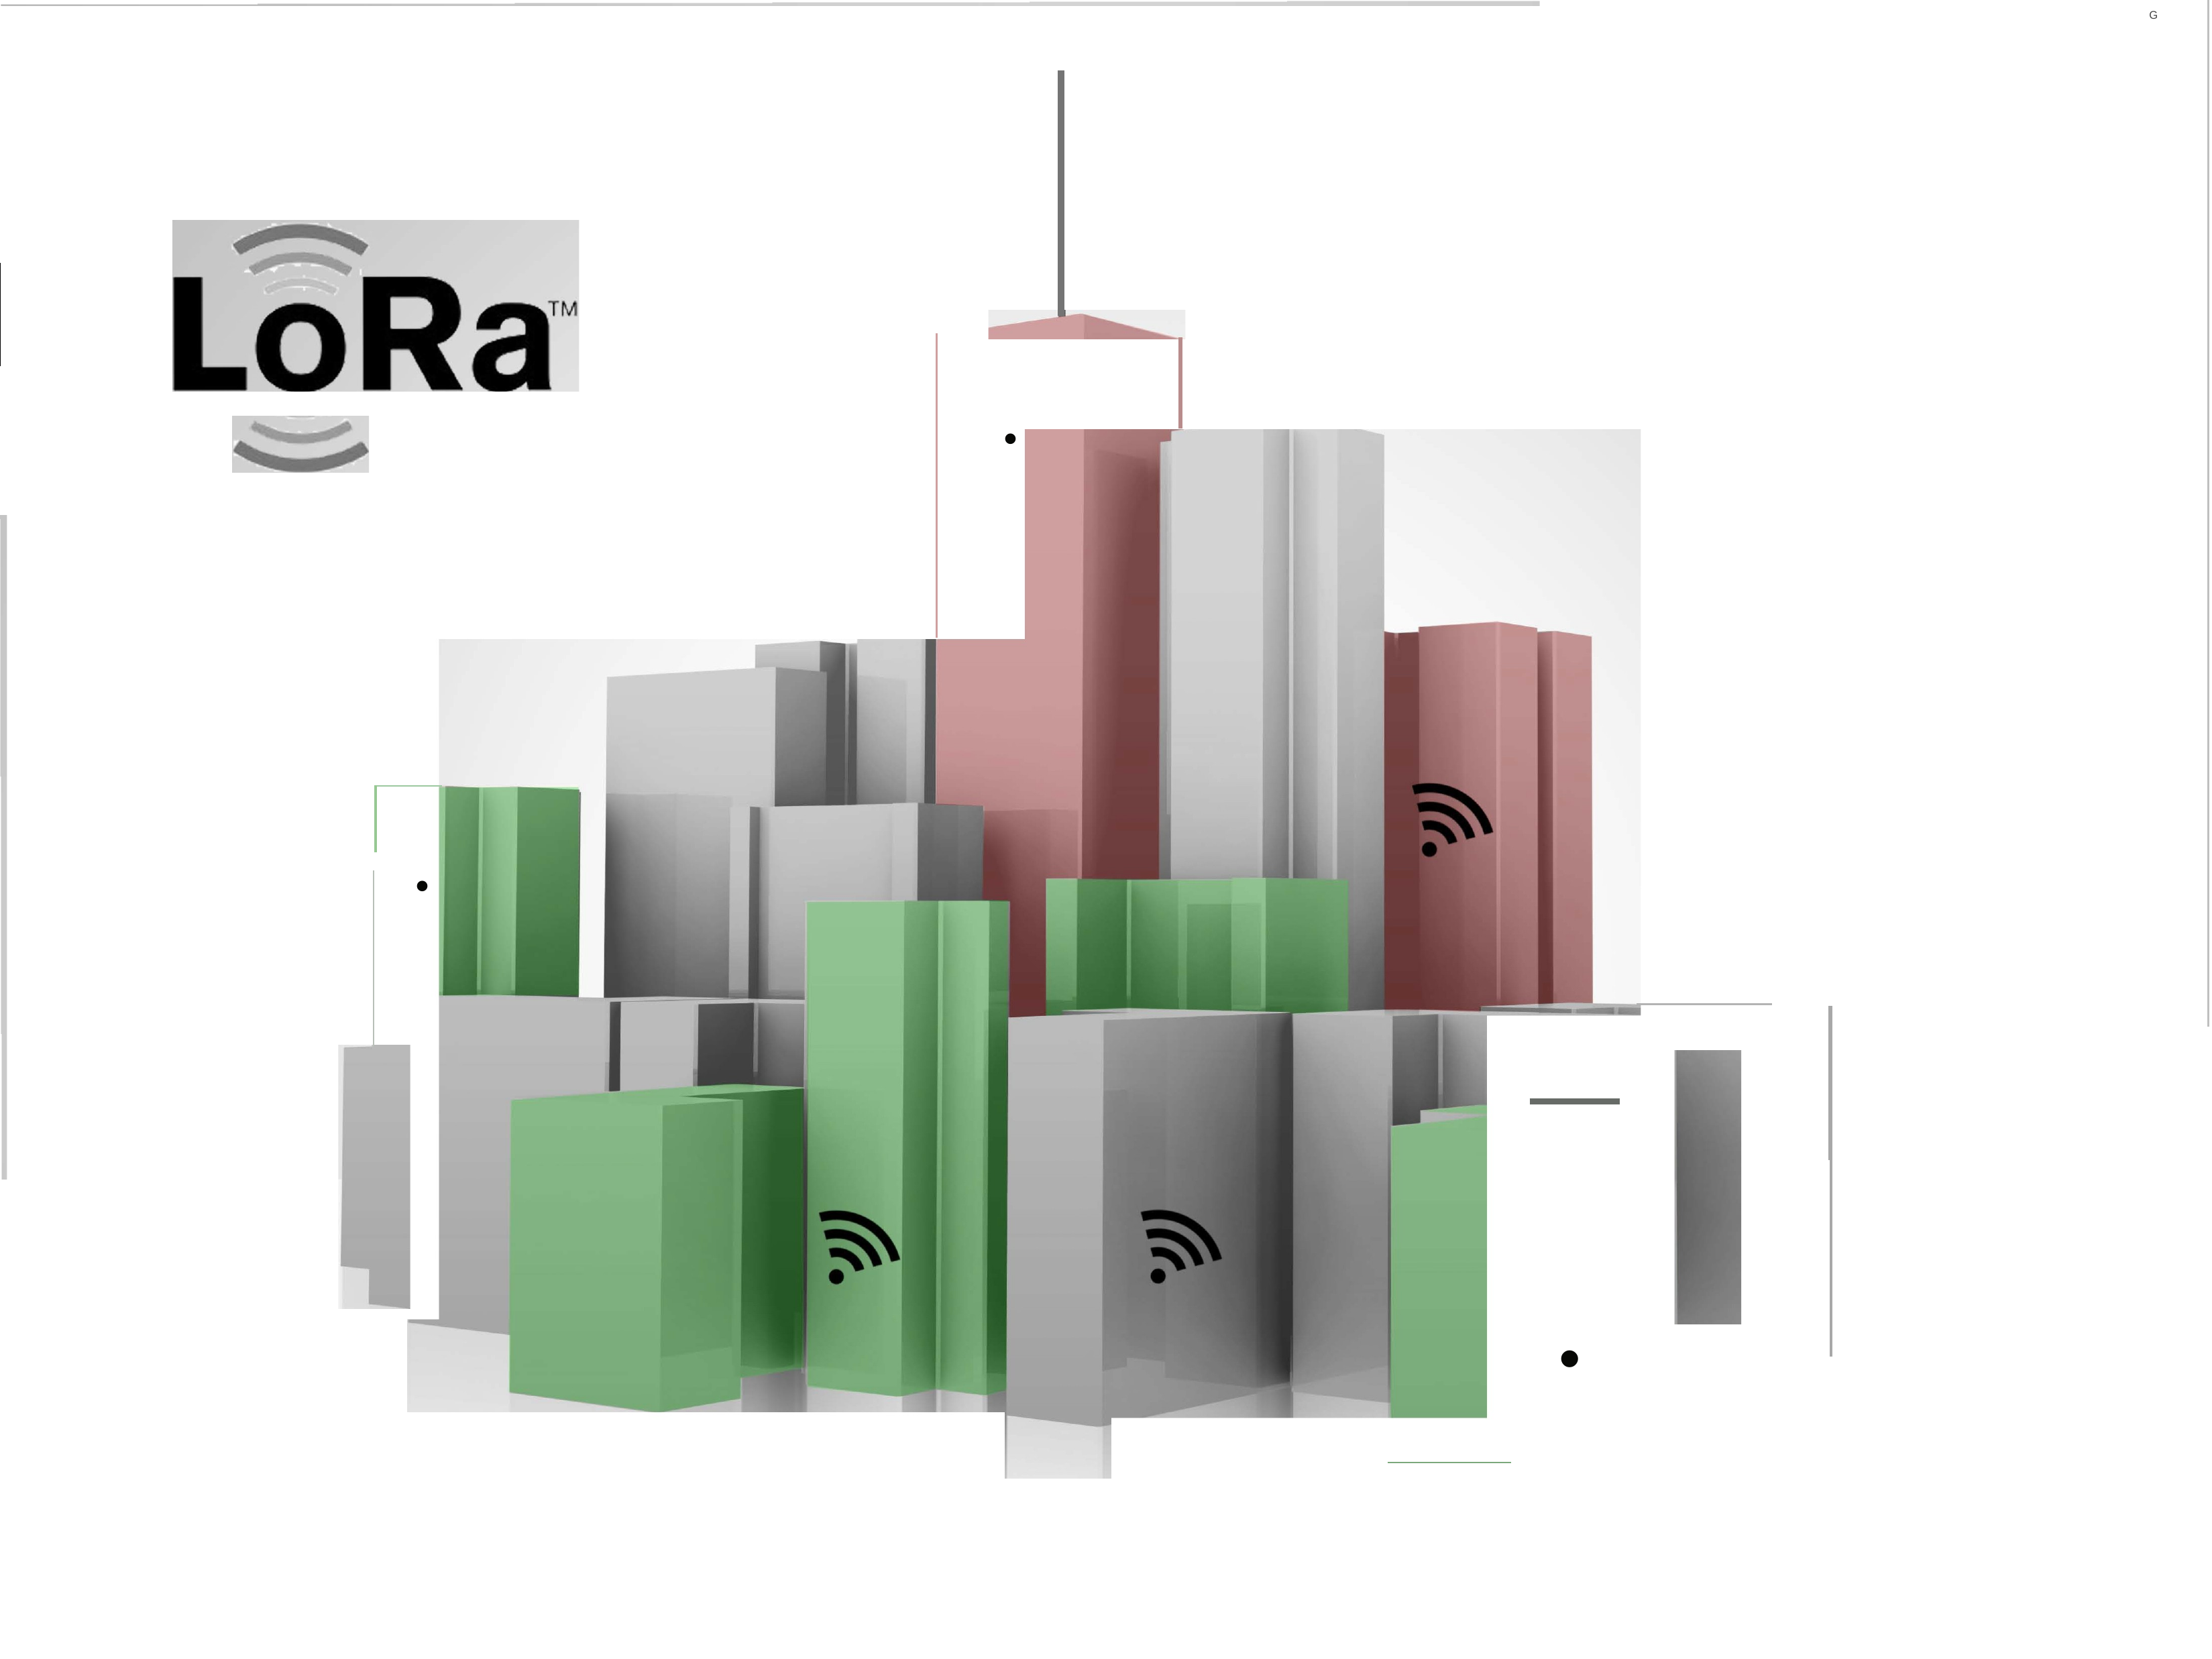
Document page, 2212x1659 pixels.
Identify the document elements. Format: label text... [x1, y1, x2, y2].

text_box G [2148, 7, 2196, 21]
text_box [232, 416, 370, 473]
text_box [338, 1045, 410, 1309]
text_box [1, 0, 1540, 6]
text_box [1674, 1050, 1742, 1324]
text_box • [1001, 409, 1021, 463]
text_box [172, 220, 579, 392]
text_box • [413, 856, 434, 910]
text_box [988, 310, 1186, 339]
text_box • [1557, 1317, 1584, 1393]
text_box [0, 515, 7, 1180]
text_box [407, 429, 1641, 1479]
